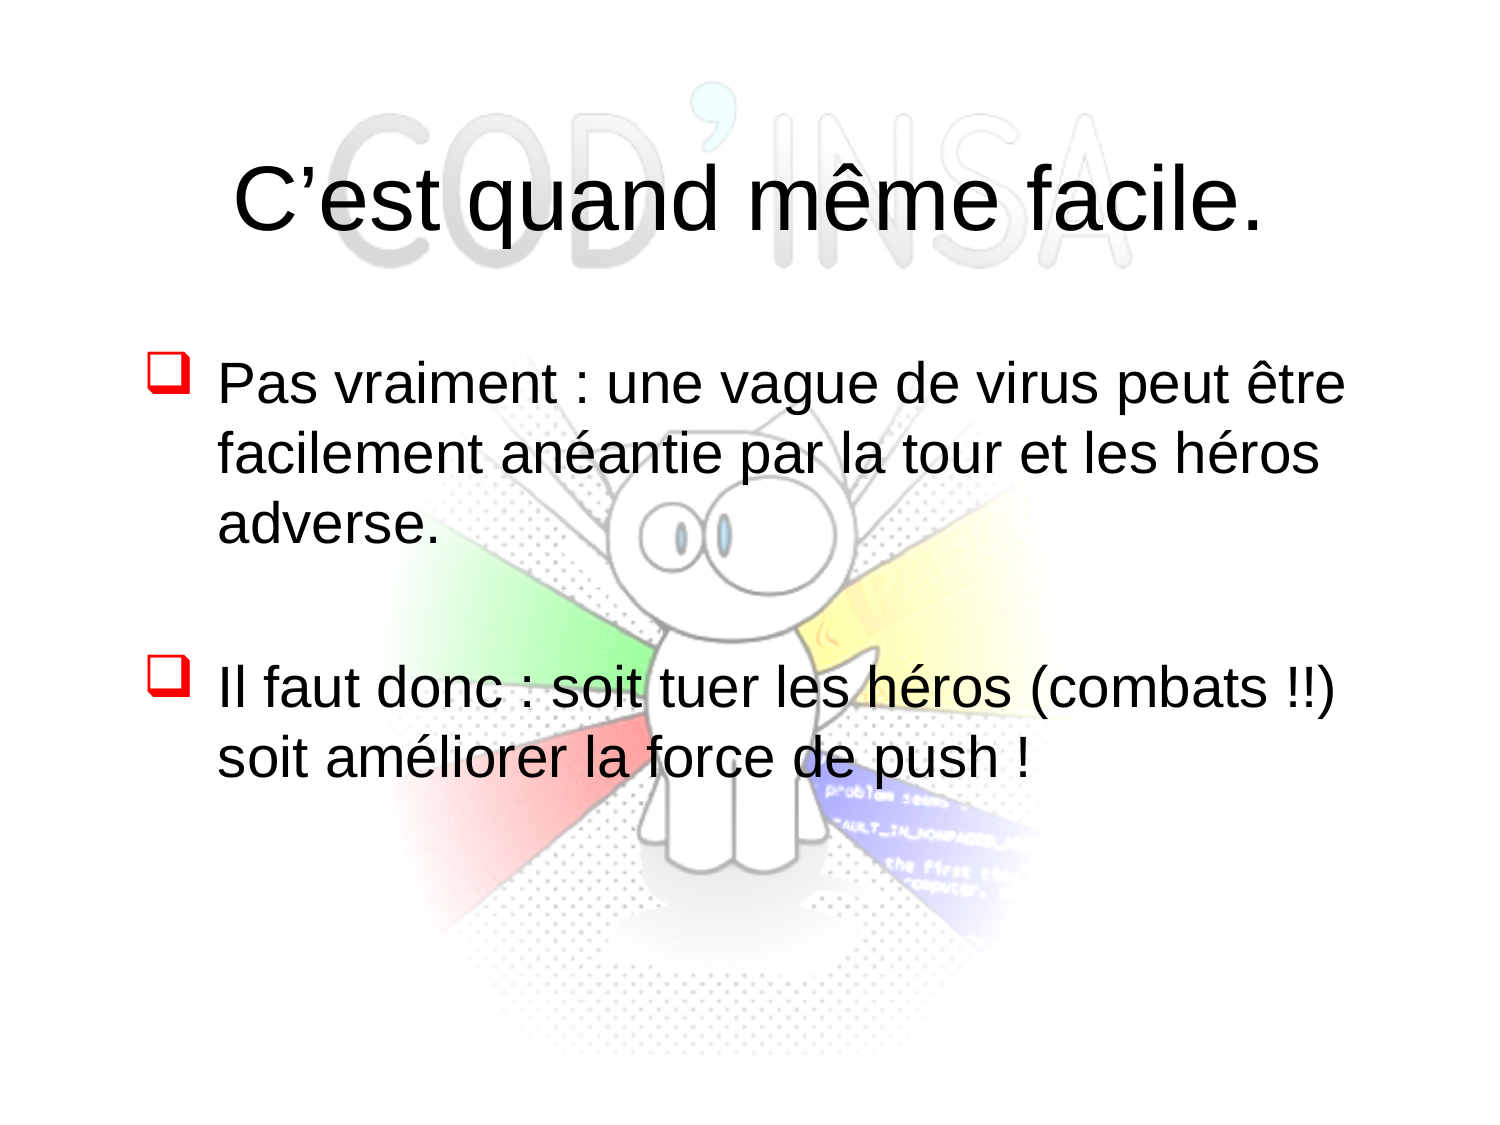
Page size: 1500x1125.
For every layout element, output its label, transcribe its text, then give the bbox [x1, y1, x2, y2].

title C’est quand même facile. [112, 99, 1388, 288]
text_box Pas vraiment : une vague de virus peut être facilement anéantie par la tour et les héros adverse. Il faut donc : soit tuer les héros (combats !!) soit améliorer la force de push ! [53, 338, 1439, 1038]
